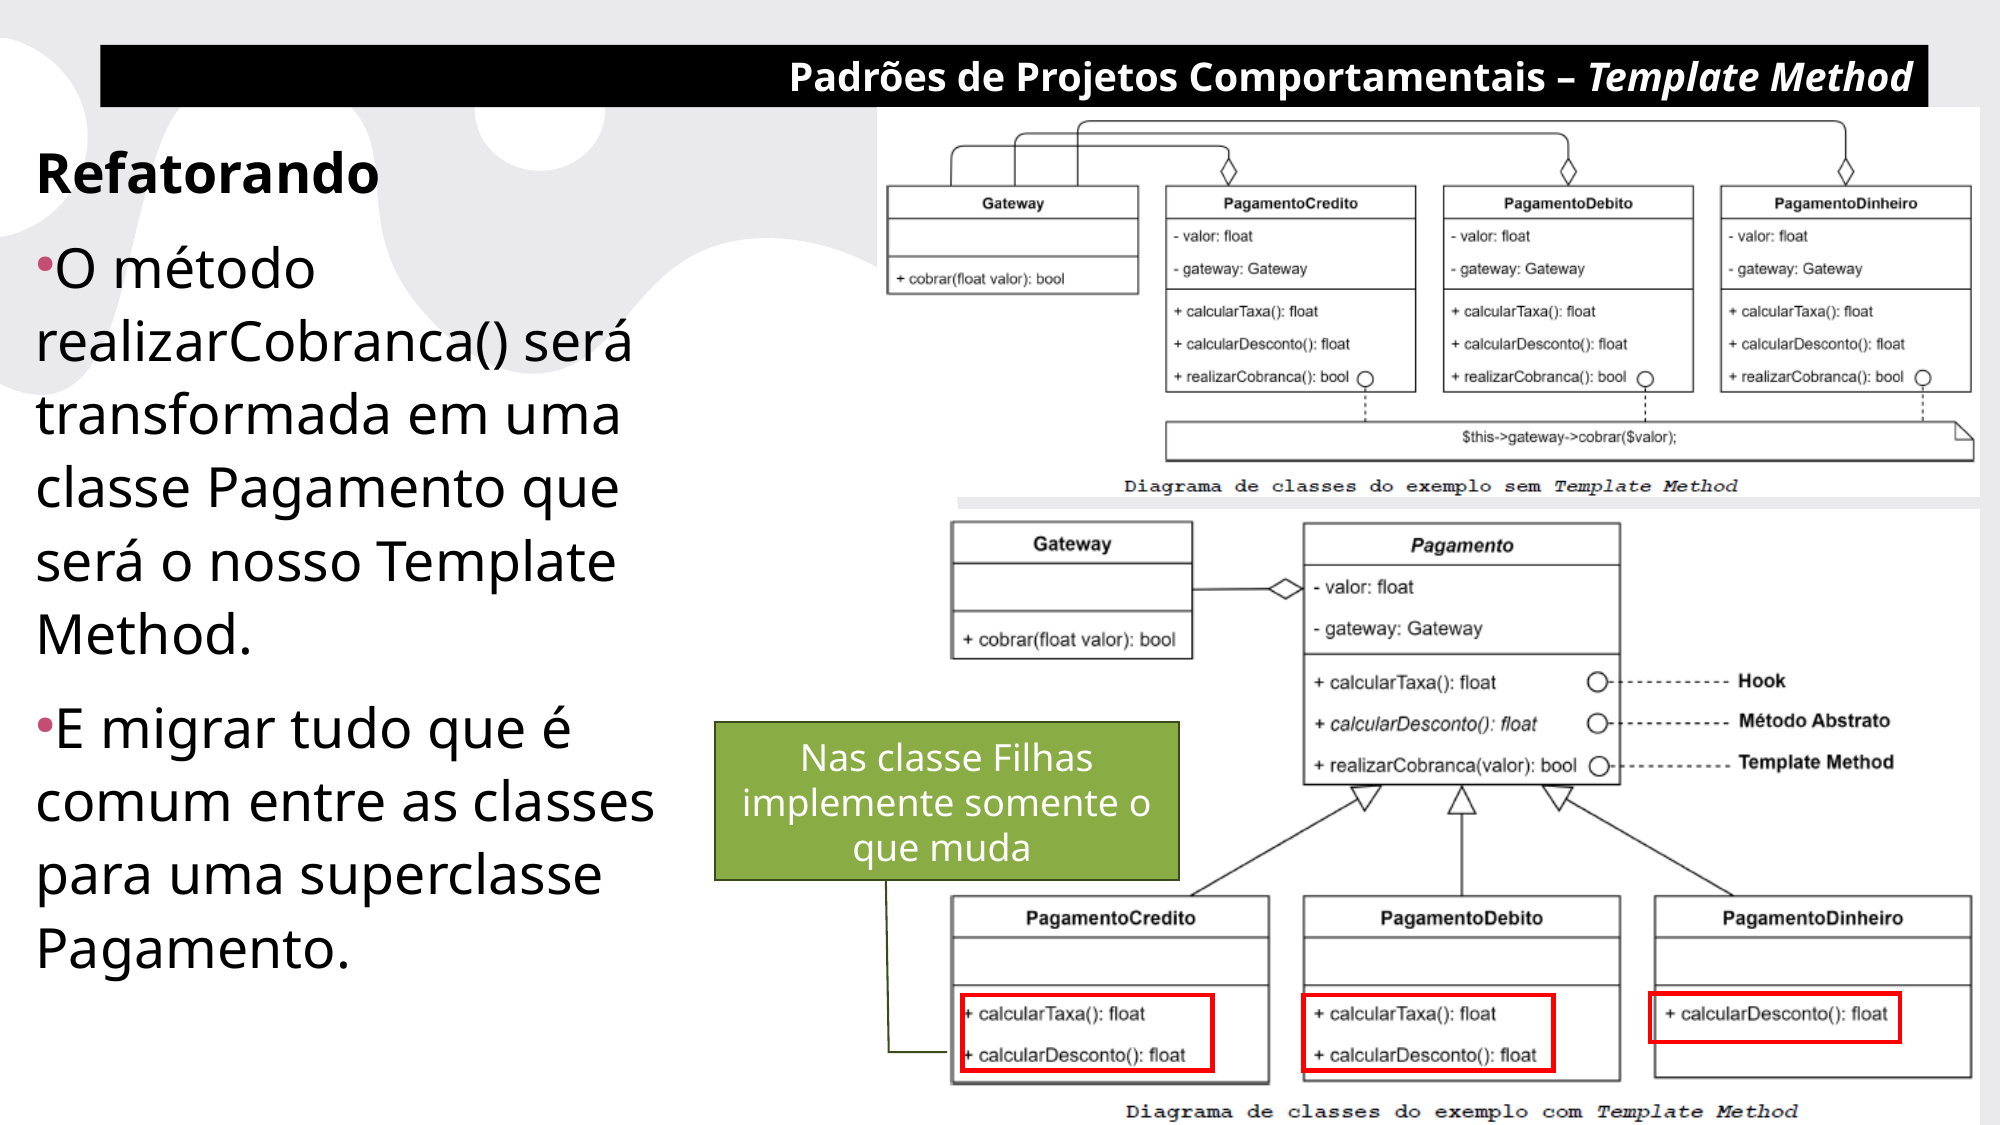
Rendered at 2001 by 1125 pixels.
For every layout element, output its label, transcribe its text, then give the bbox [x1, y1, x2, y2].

picture [877, 107, 1980, 497]
text_box Nas classe Filhas implemente somente o que muda [714, 721, 940, 1054]
title Padrões de Projetos Comportamentais – Template Method [100, 44, 1929, 108]
list Refatorando O método realizarCobranca() será transformada em uma classe Pagamento que será o nosso Template Method. E migrar tudo que é comum entre as classes para uma superclasse Pagamento. [20, 124, 757, 1109]
picture [940, 509, 1980, 1125]
